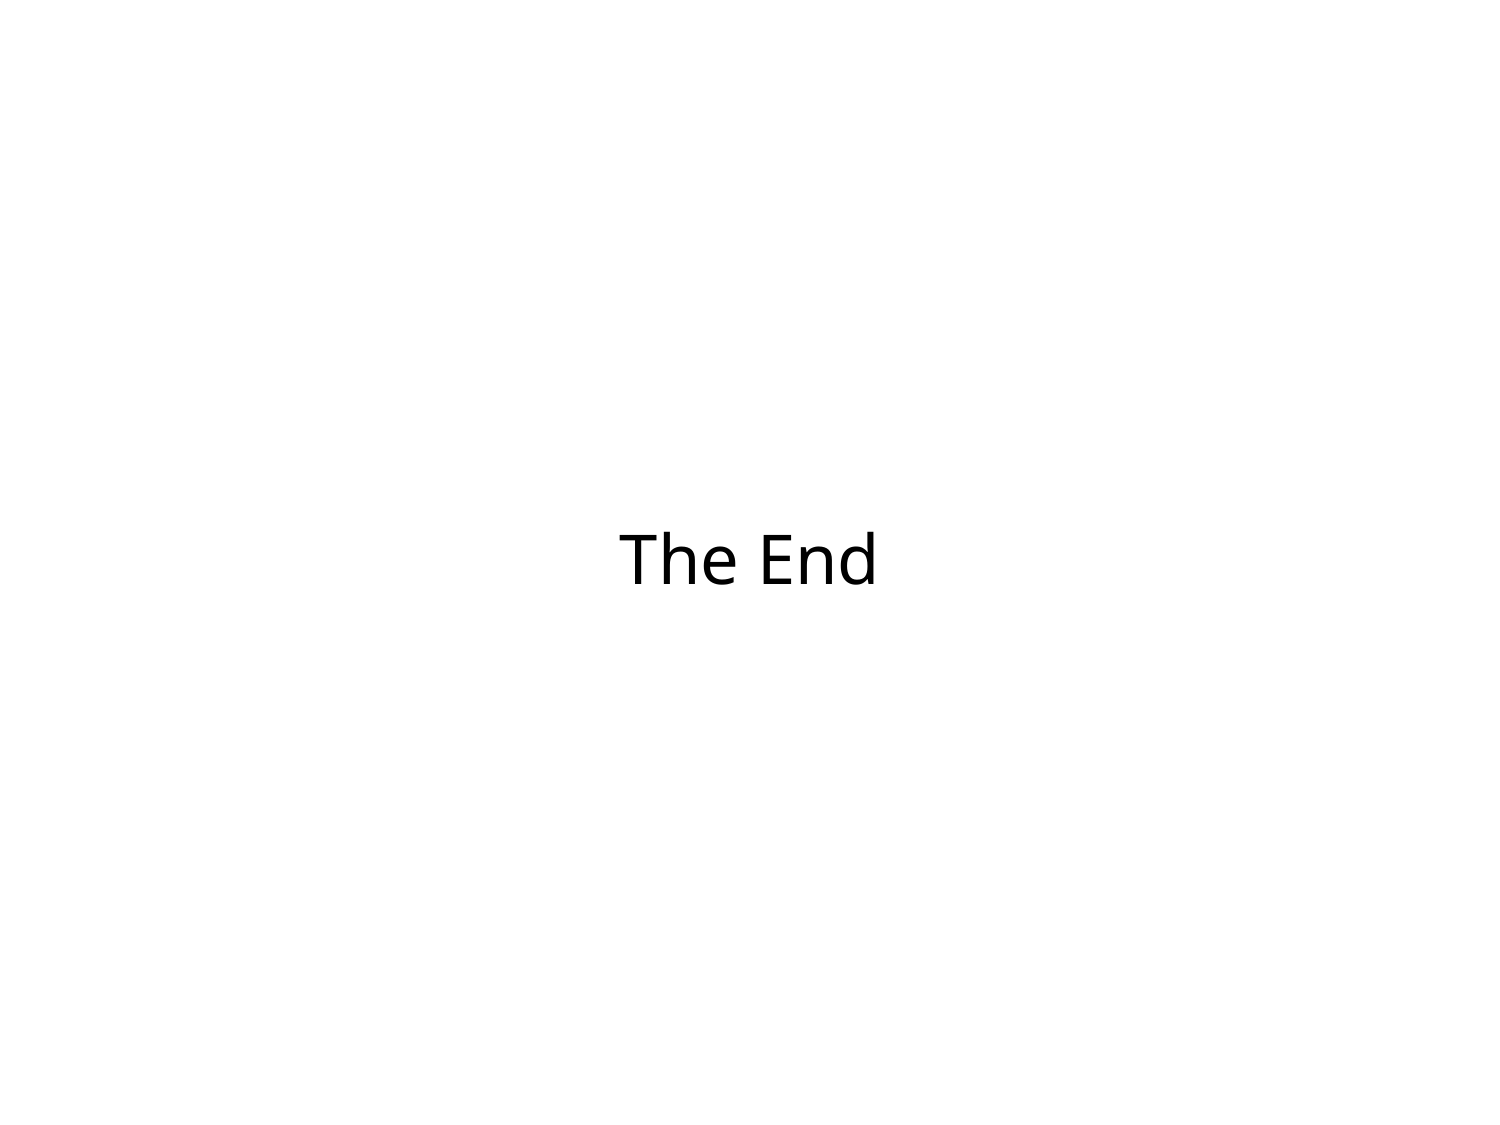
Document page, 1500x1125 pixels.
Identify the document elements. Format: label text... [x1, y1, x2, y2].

title The End [103, 453, 1397, 672]
